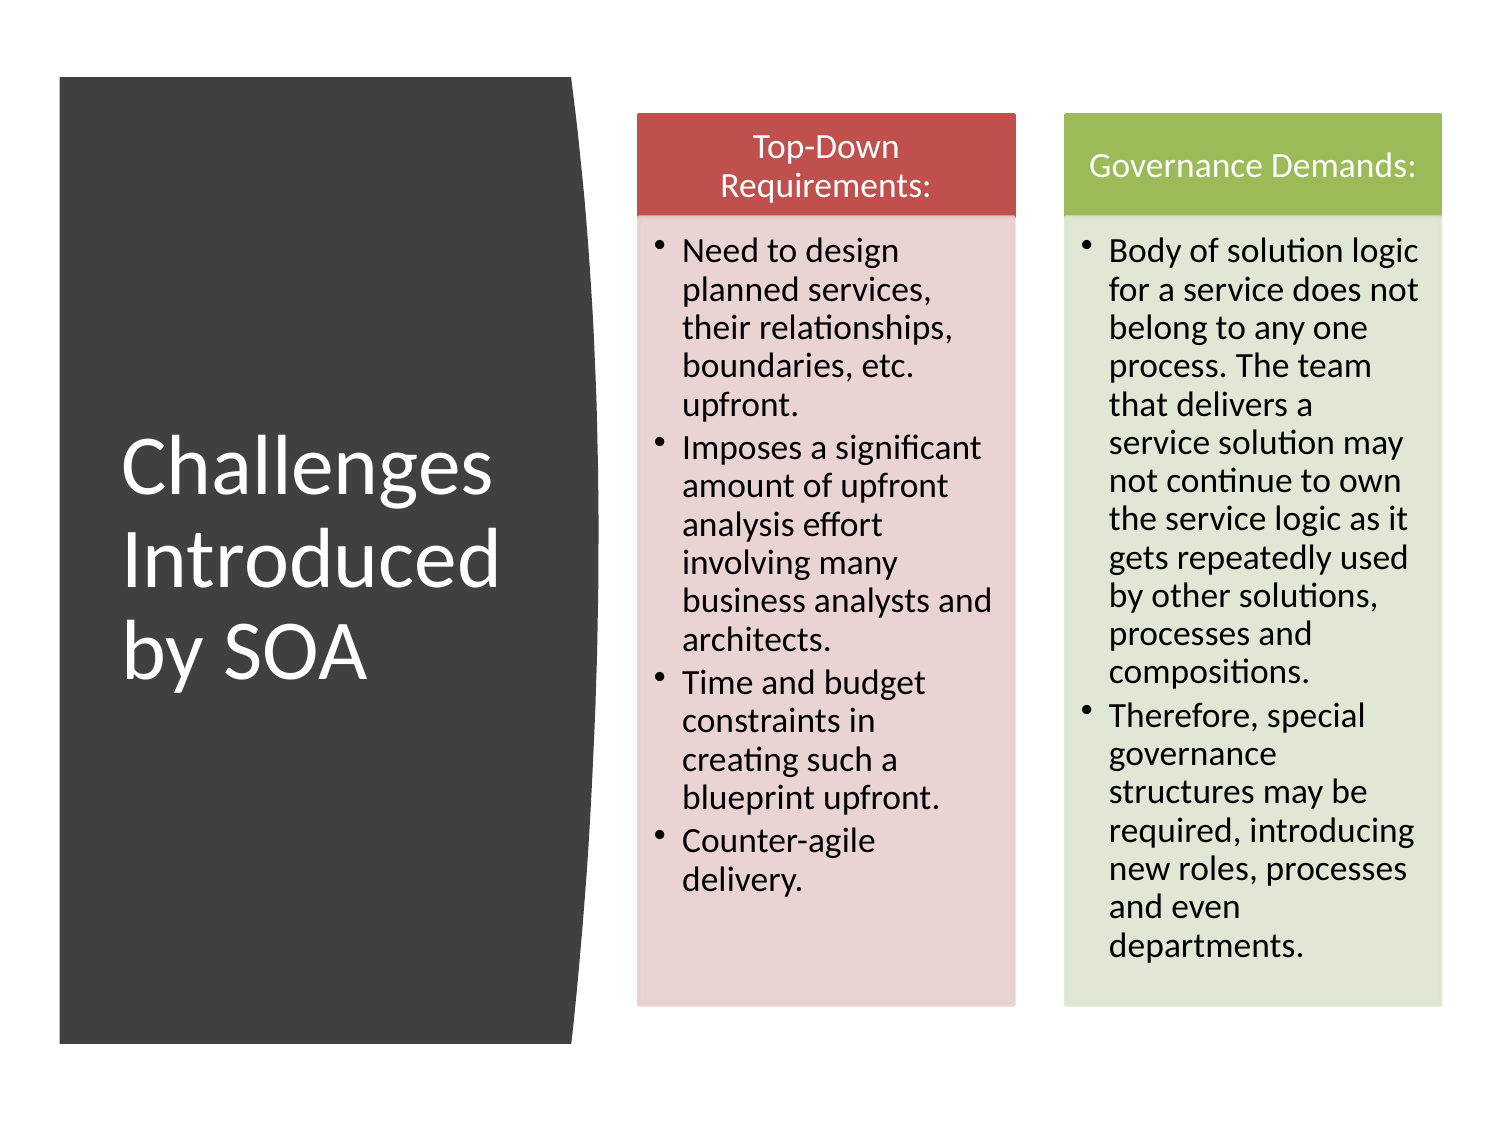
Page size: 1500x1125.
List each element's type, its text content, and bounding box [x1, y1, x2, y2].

text_box [57, 75, 601, 1046]
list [638, 76, 1441, 1043]
title Challenges Introduced by SOA [106, 166, 527, 953]
